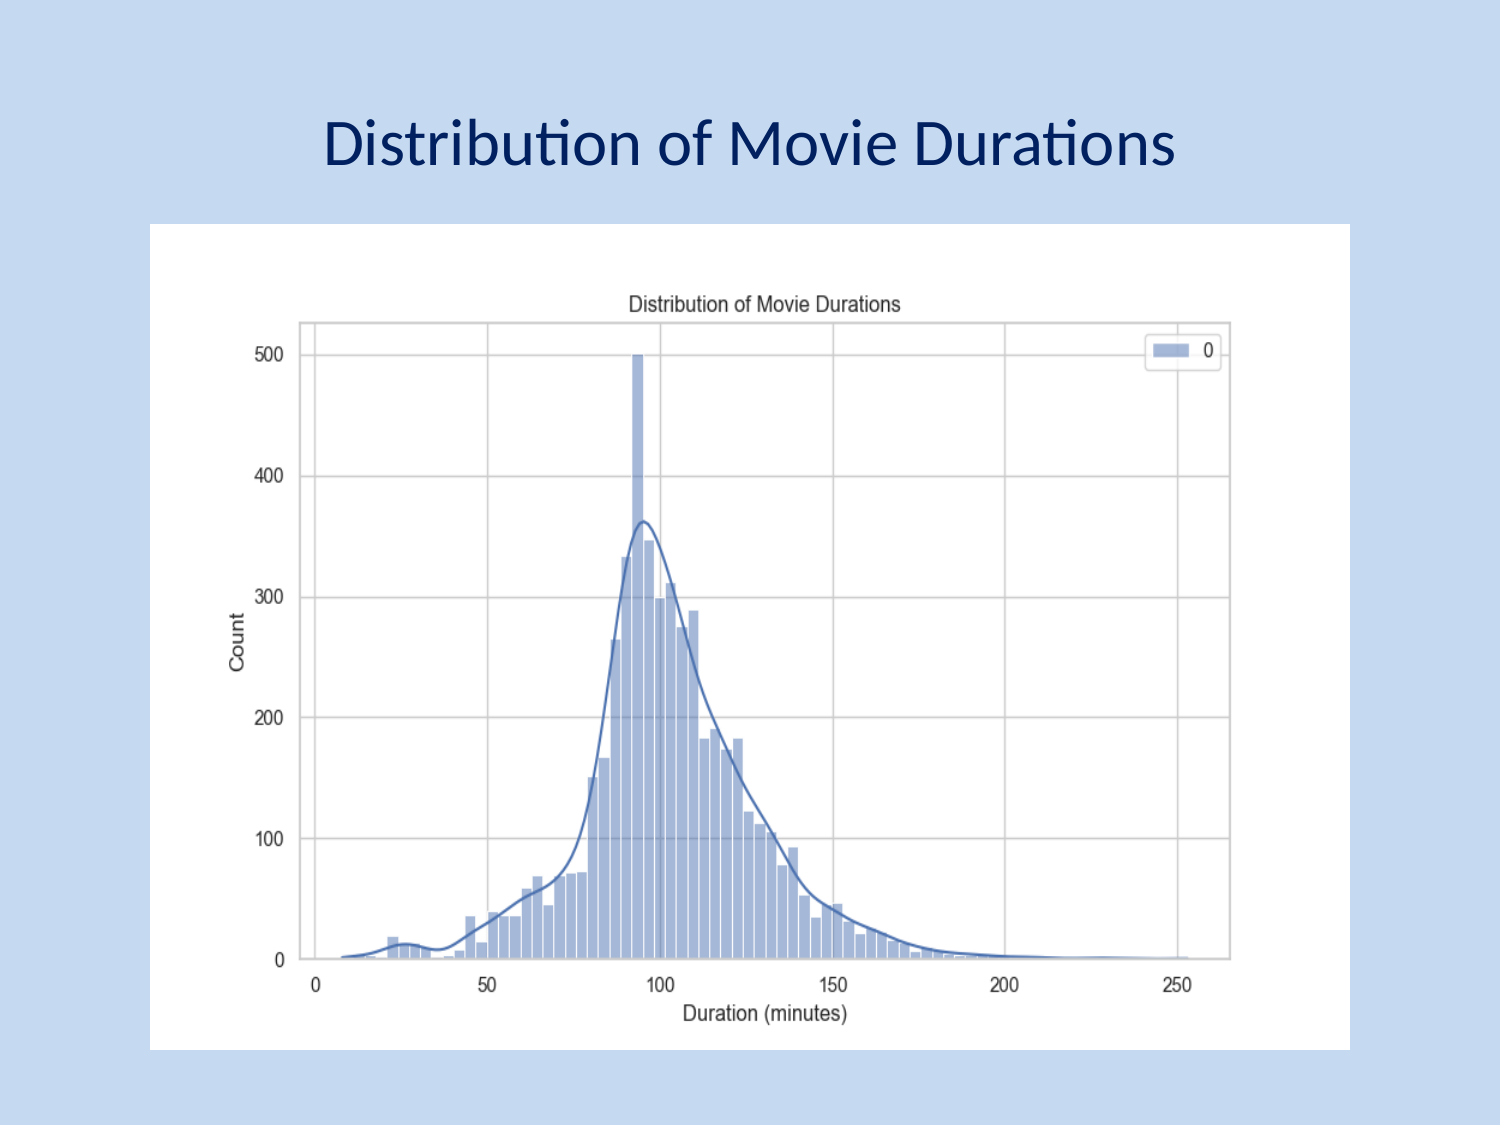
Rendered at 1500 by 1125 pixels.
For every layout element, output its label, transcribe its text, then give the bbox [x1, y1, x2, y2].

picture [149, 224, 1351, 1051]
title Distribution of Movie Durations [75, 45, 1425, 233]
